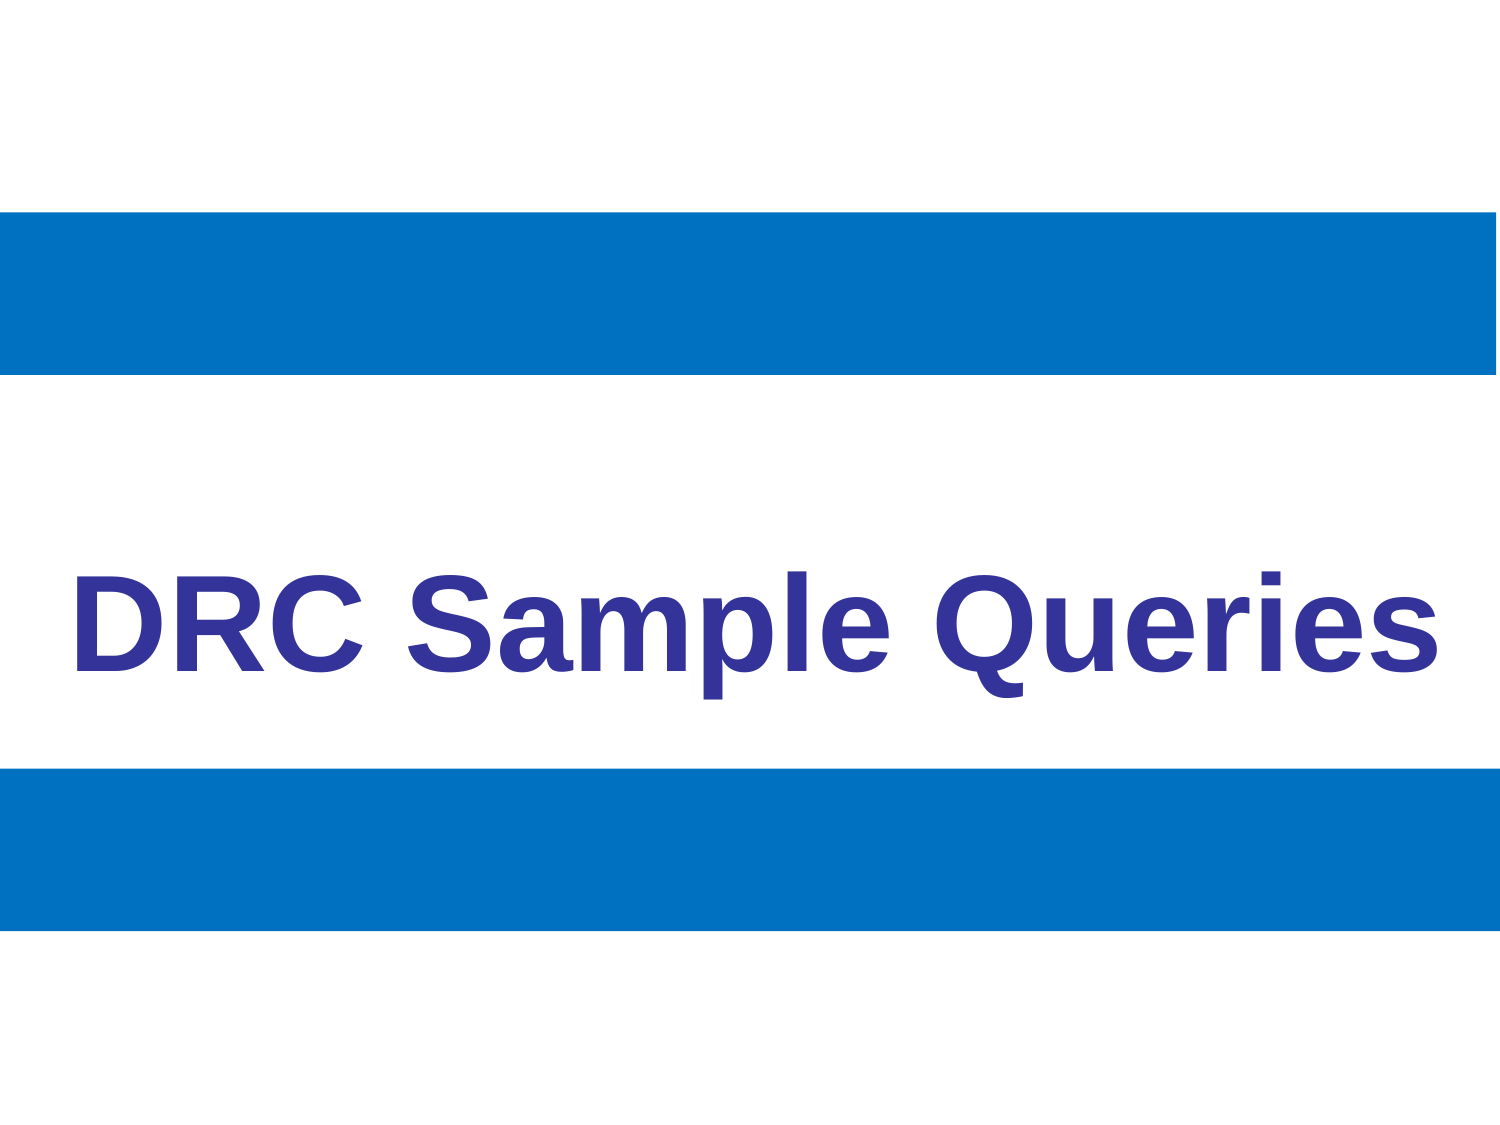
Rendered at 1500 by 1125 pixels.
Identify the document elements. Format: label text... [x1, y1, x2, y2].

title [0, 212, 1497, 375]
list DRC Sample Queries [4, 362, 1495, 768]
text_box [0, 768, 1500, 932]
